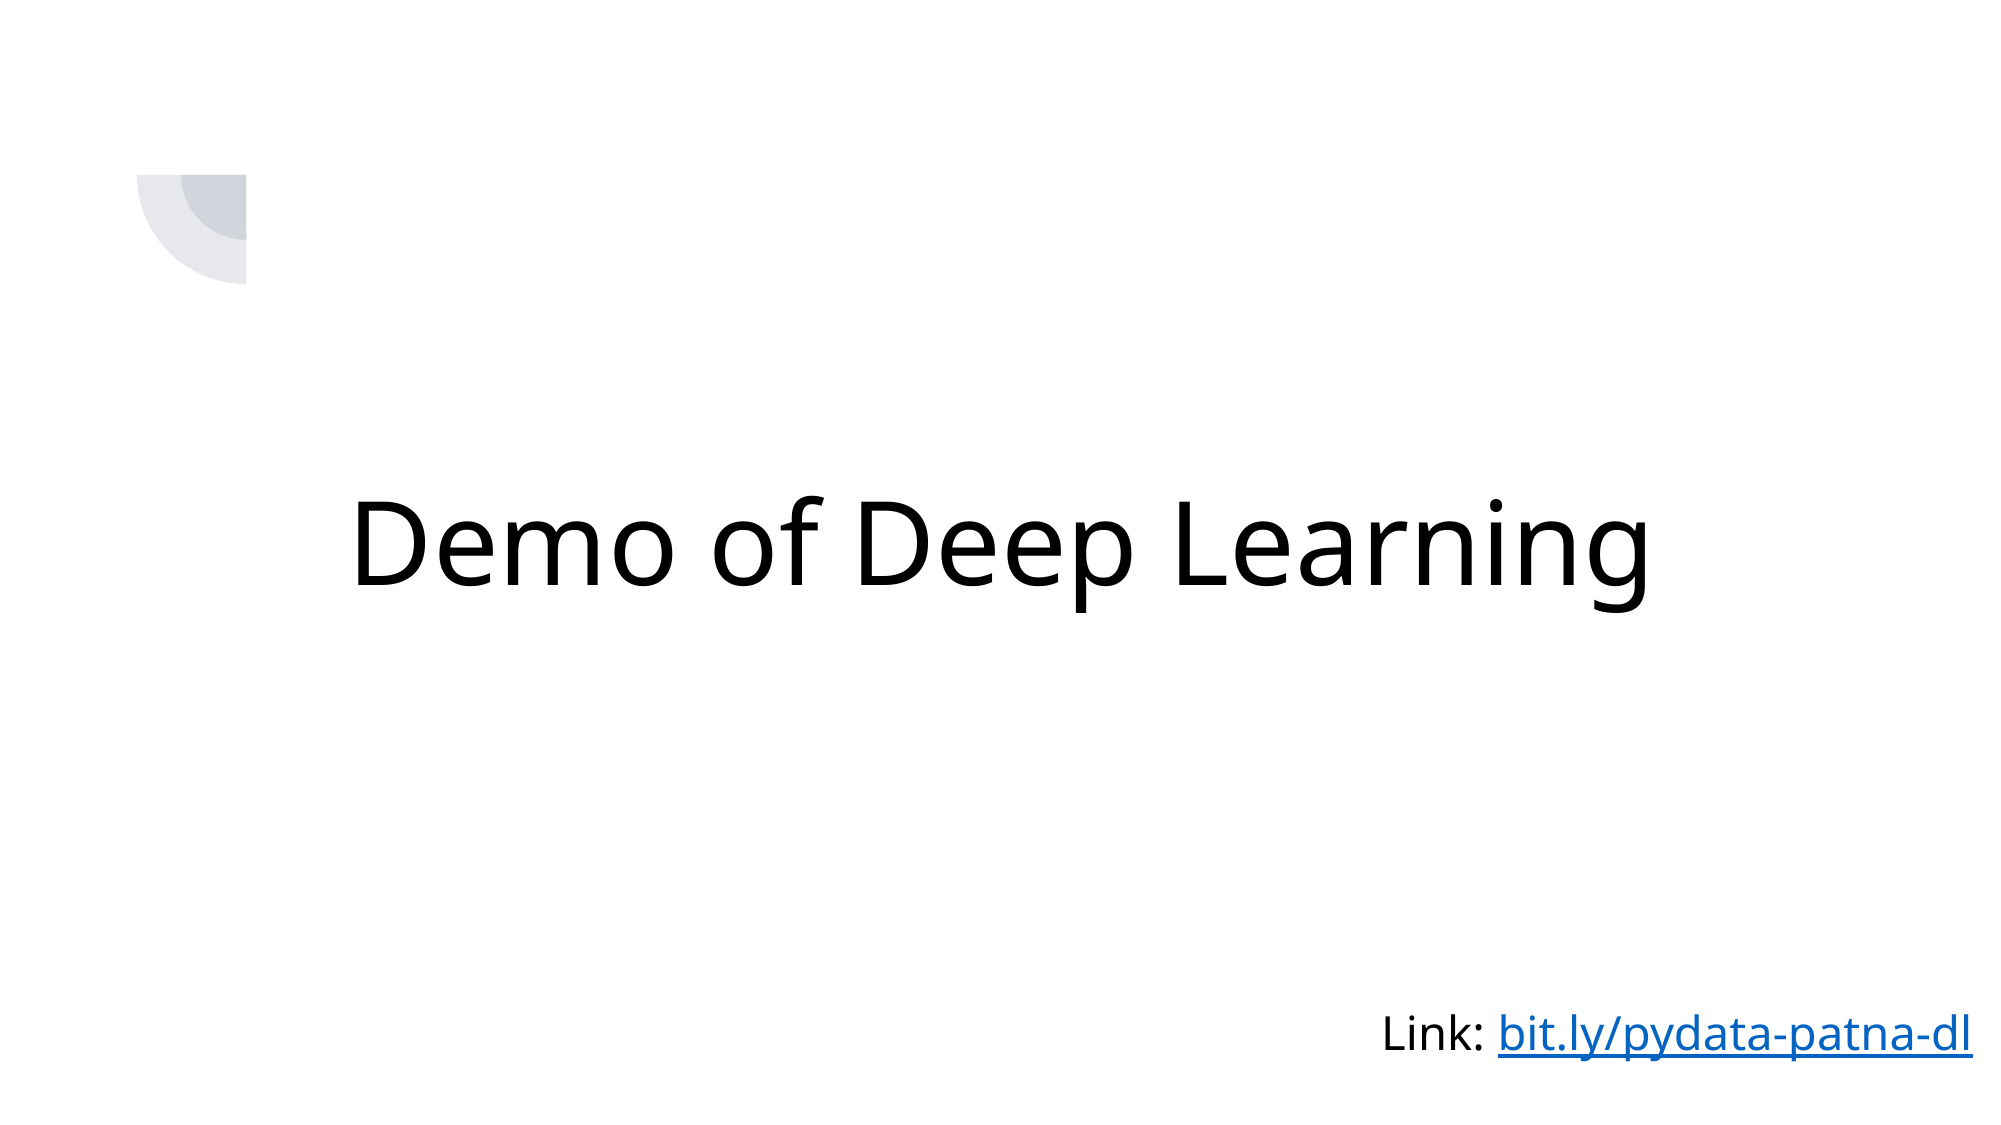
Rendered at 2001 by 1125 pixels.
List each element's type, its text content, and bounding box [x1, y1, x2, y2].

text_box Link: bit.ly/pydata-patna-dl [1360, 983, 1997, 1111]
title Demo of Deep Learning [24, 464, 1980, 683]
